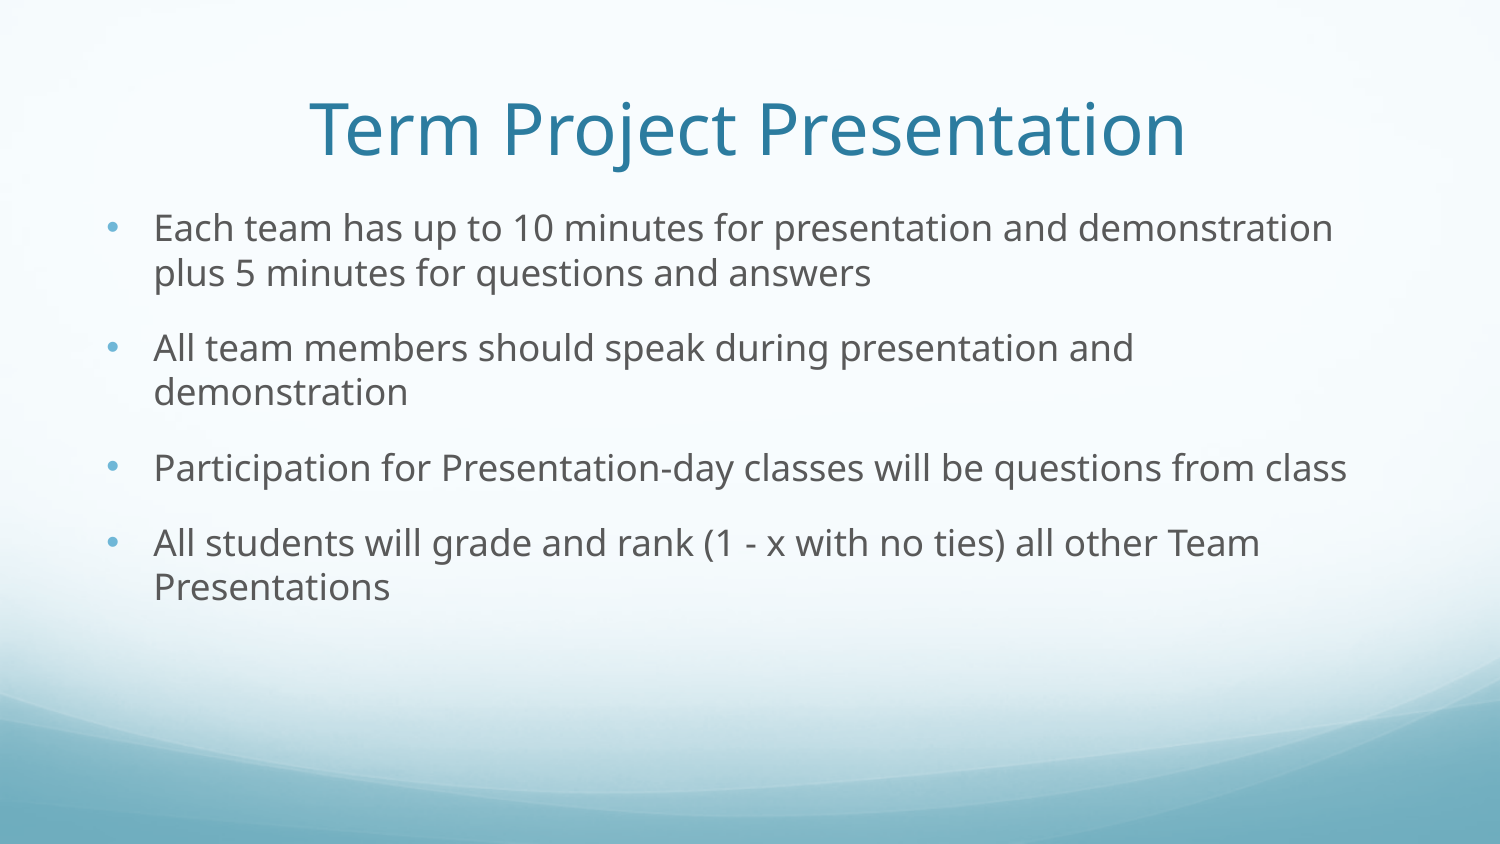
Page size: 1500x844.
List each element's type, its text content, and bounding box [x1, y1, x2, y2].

picture [0, 0, 1500, 844]
list Each team has up to 10 minutes for presentation and demonstration plus 5 minutes for questions and answers All team members should speak during presentation and demonstration Participation for Presentation-day classes will be questions from class All students will grade and rank (1 - x with no ties) all other Team Presentations [90, 196, 1410, 732]
title Term Project Presentation [90, 13, 1410, 178]
